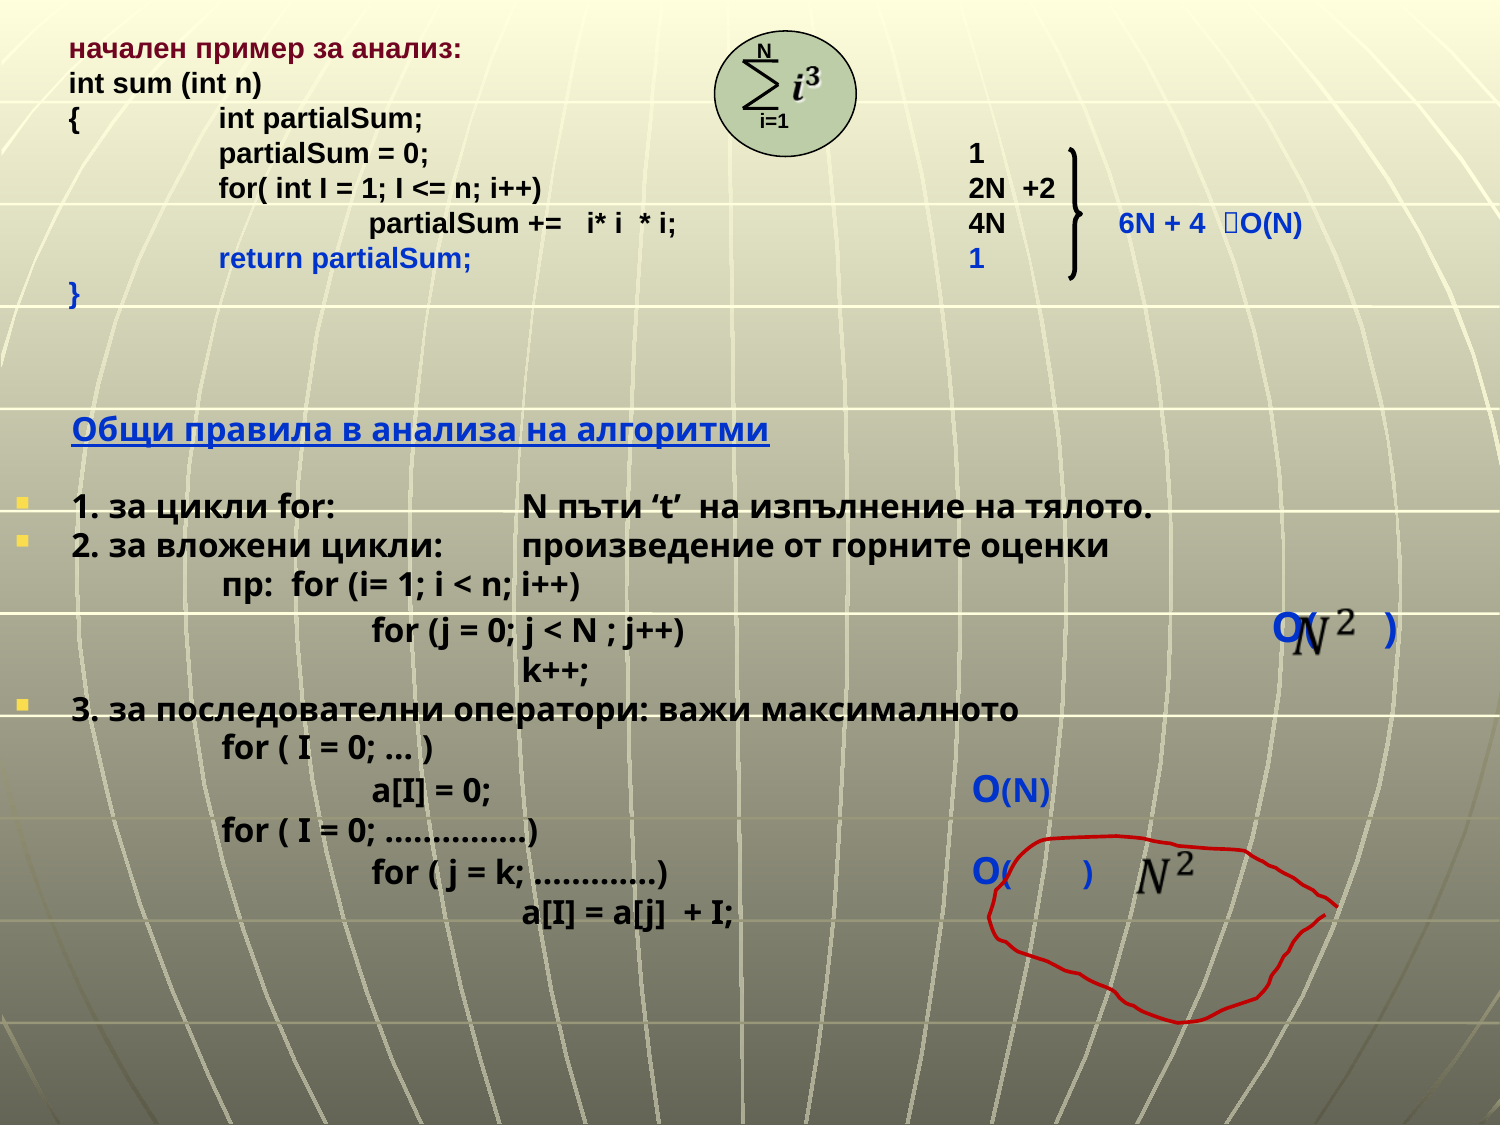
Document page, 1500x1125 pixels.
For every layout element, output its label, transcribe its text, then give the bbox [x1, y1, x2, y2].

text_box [742, 60, 763, 109]
text_box [988, 836, 1338, 1023]
title начален пример за анализ: N int sum (int n) { int partialSum; i=1 partialSum = 0; 1 for( int I = 1; I <= n; i++) 2N +2 partialSum += i* i * i; 4N 6N + 4 O(N) return partialSum; 1 } [0, 0, 1372, 338]
picture [1106, 834, 1225, 914]
picture [768, 54, 845, 117]
text_box [1068, 148, 1081, 279]
list Общи правила в анализа на алгоритми 1. за цикли for: N пъти ‘t’ на изпълнение на тялото. 2. за вложени цикли: произведение от горните оценки пр: for (i= 1; i < n; i++) for (j = 0; j < N ; j++) O( ) k++; 3. за последователни оператори: важи максималното for ( I = 0; … ) a[I] = 0; O(N) for ( I = 0; ……………) for ( j = k; ………….) O( ) a[I] = a[j] + I; [0, 408, 1500, 1012]
picture [1260, 590, 1389, 677]
